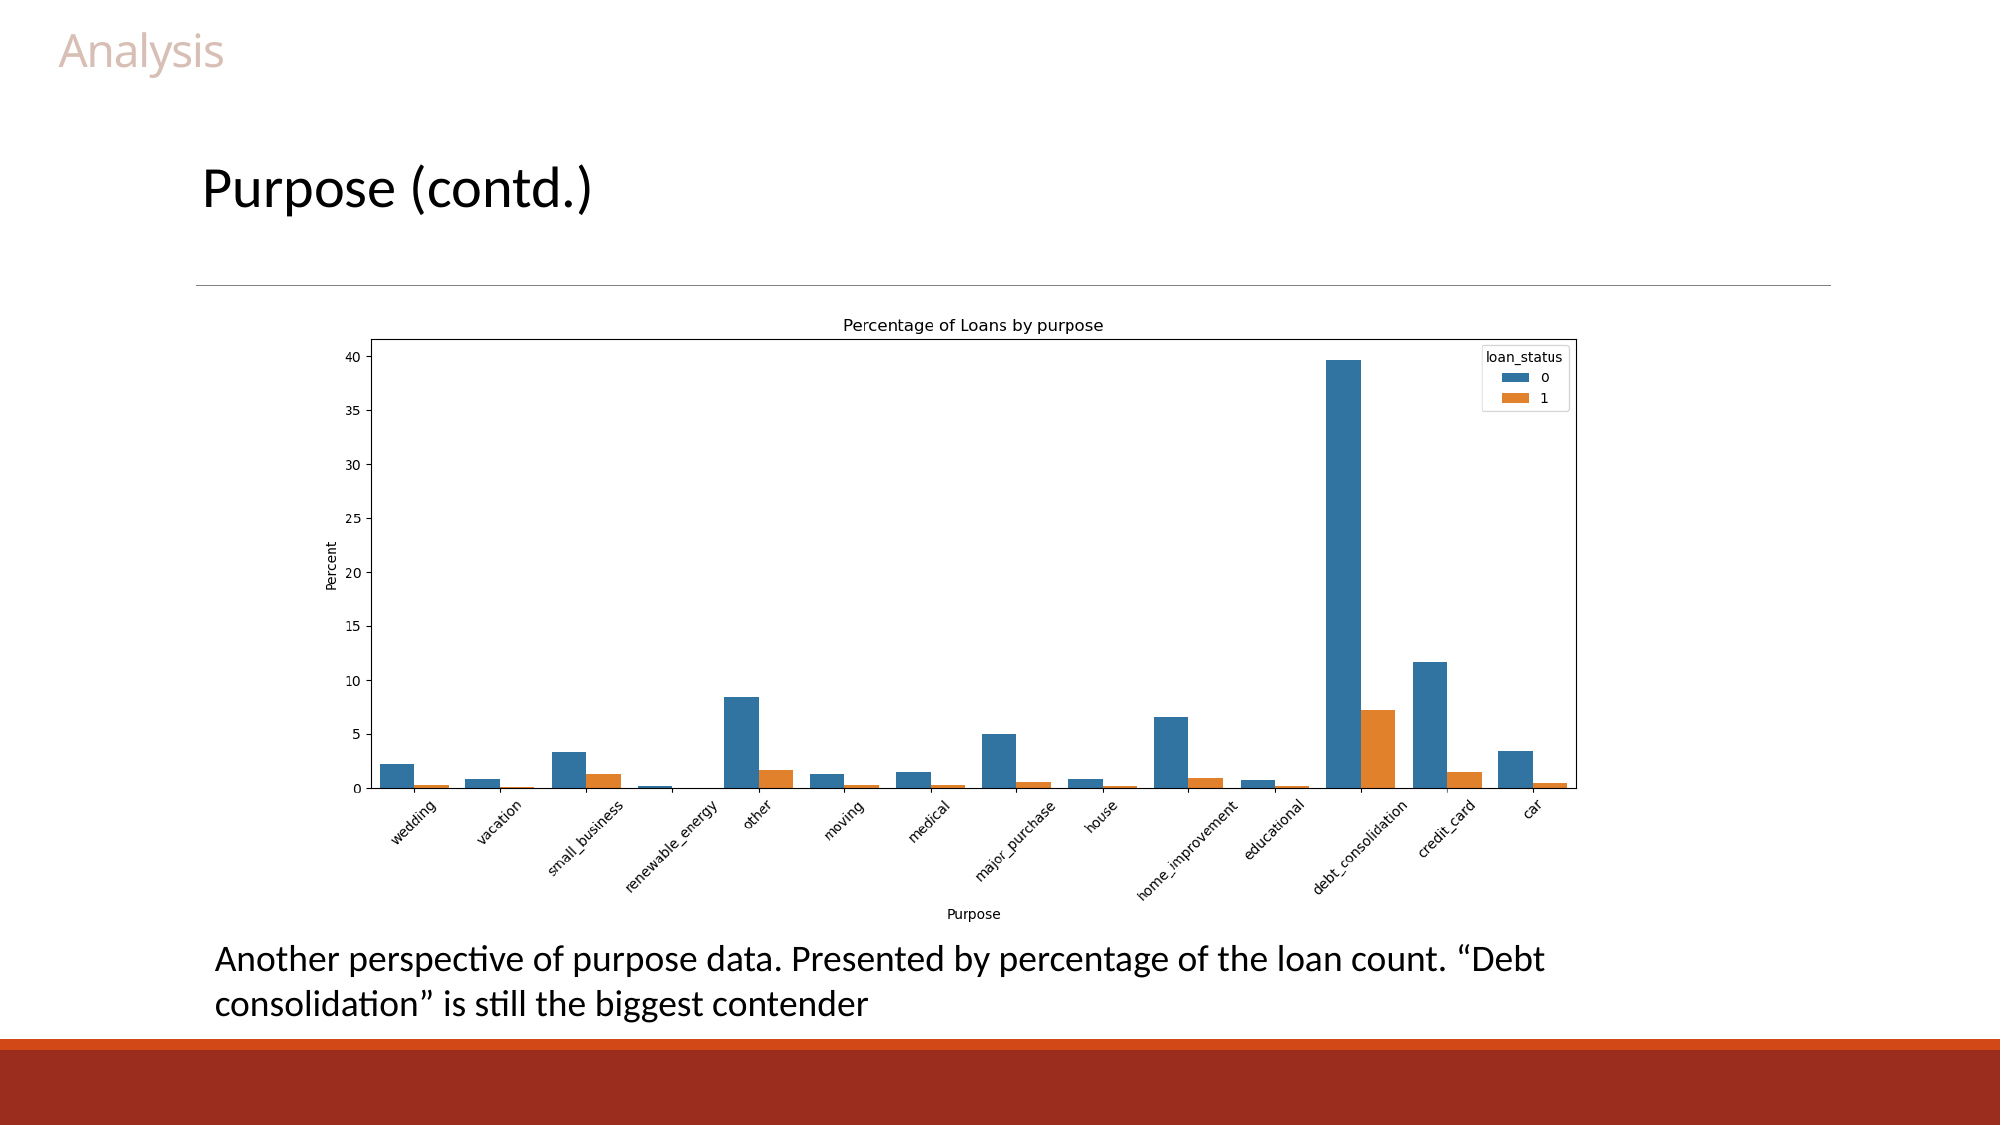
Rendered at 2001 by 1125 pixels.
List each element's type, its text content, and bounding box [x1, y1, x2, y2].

text_box Another perspective of purpose data. Presented by percentage of the loan count. “Debt consolidation” is still the biggest contender [200, 926, 1734, 1031]
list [315, 309, 1585, 932]
title Analysis [43, 13, 400, 85]
text_box Purpose (contd.) [188, 141, 945, 227]
